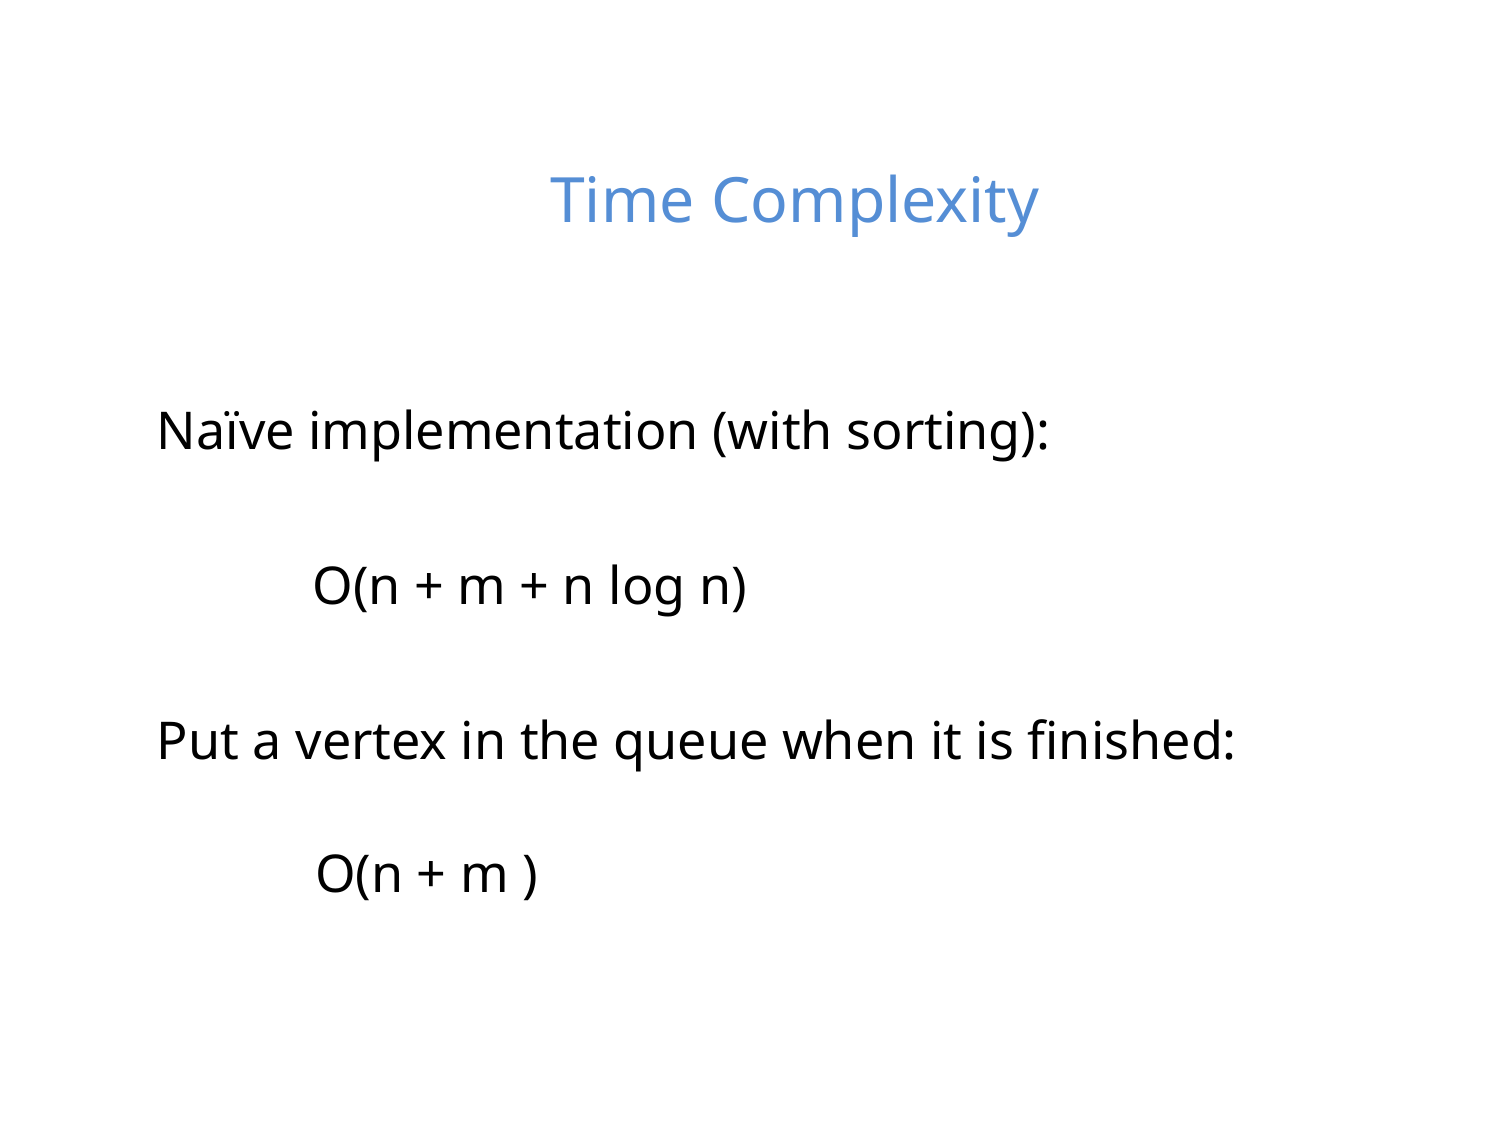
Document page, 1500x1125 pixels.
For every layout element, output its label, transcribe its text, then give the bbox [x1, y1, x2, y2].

text_box O(n + m ) [287, 832, 1500, 910]
text_box Naïve implementation (with sorting): [142, 389, 1358, 468]
text_box Put a vertex in the queue when it is finished: [142, 699, 1358, 778]
title Time Complexity [10, 97, 1500, 298]
text_box O(n + m + n log n) [284, 545, 1500, 623]
